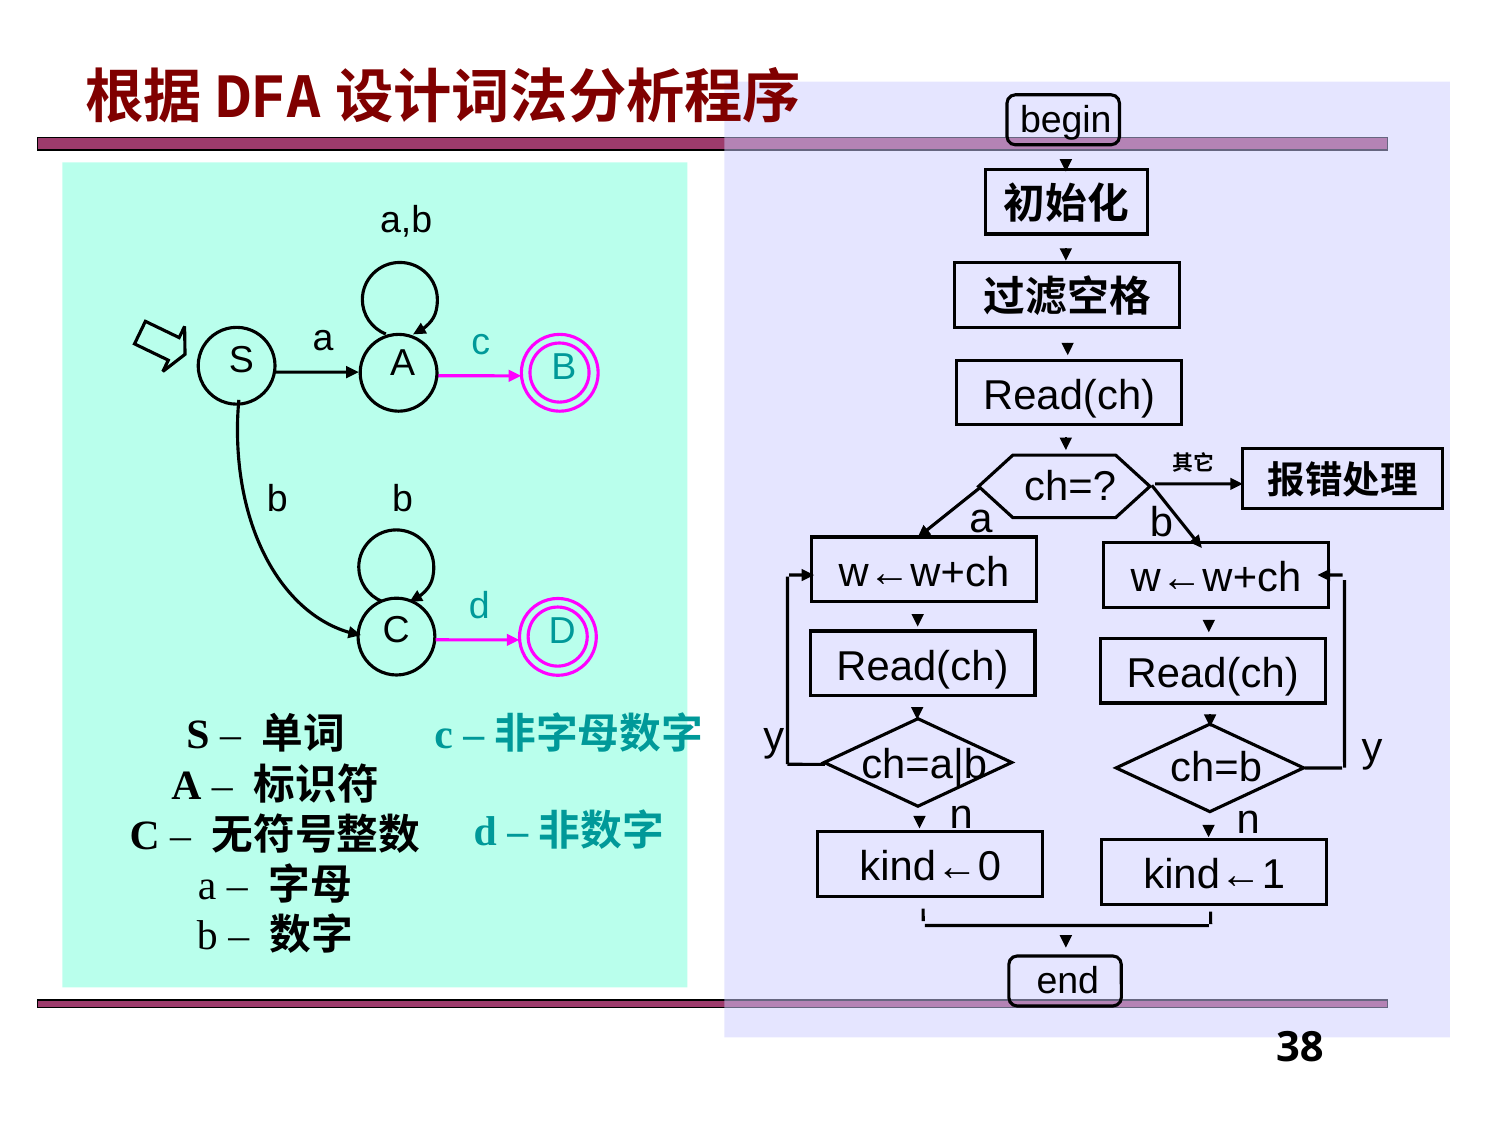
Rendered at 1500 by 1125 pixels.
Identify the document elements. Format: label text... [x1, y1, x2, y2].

text_box [62, 162, 688, 988]
text_box c –非字母数字 d –非数字 [412, 675, 725, 861]
text_box 根据DFA设计词法分析程序 [24, 51, 875, 137]
text_box [875, 81, 1450, 1012]
text_box S – 单词 A – 标识符 C – 无符号整数 a – 字母 b – 数字 [112, 699, 438, 965]
slide_number 38 [1125, 1012, 1475, 1053]
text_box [137, 187, 599, 676]
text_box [742, 87, 1443, 1010]
text_box [724, 137, 1125, 1038]
